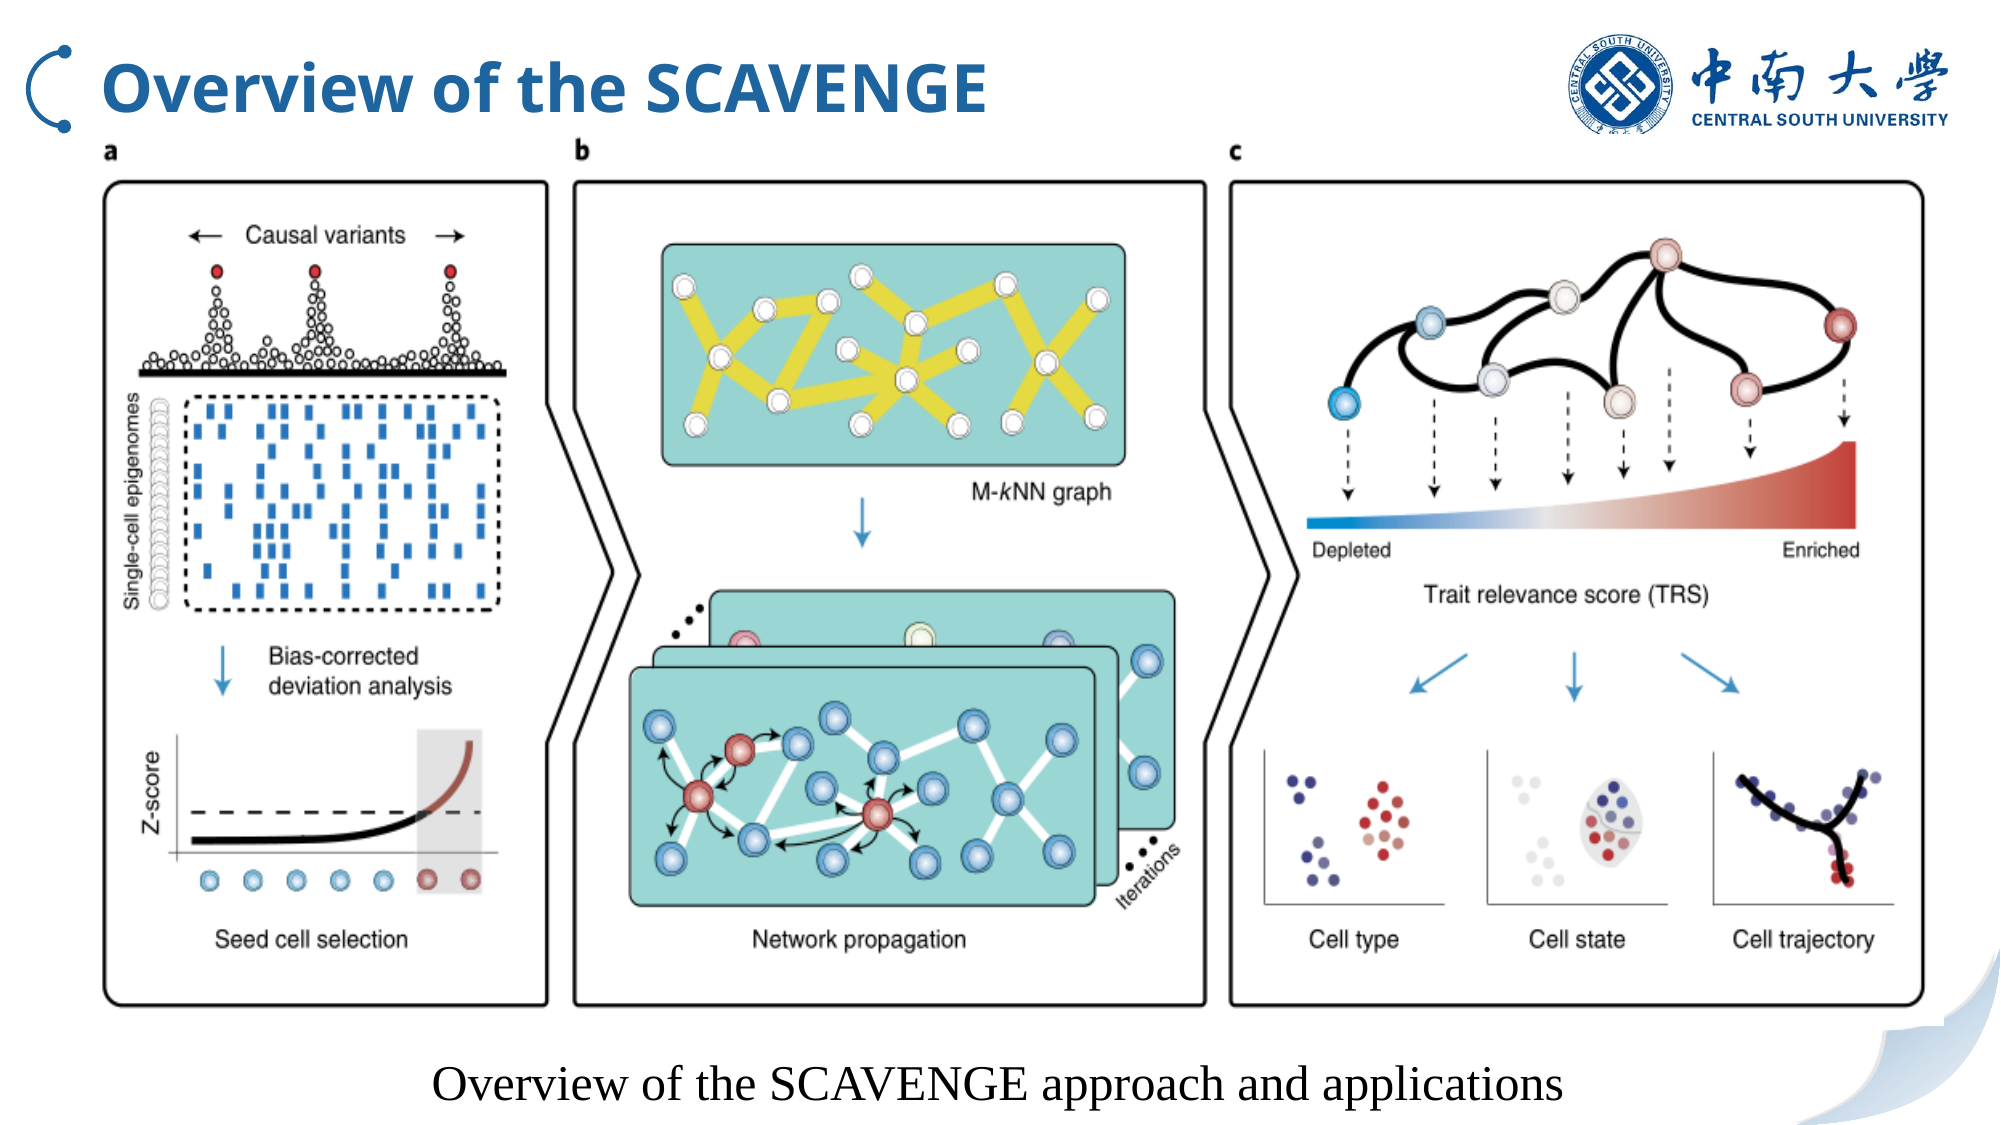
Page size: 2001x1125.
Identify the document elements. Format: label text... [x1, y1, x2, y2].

text_box Overview of the SCAVENGE [85, 38, 1375, 134]
text_box Overview of the SCAVENGE approach and applications [416, 1026, 1613, 1118]
picture [85, 30, 1964, 1026]
